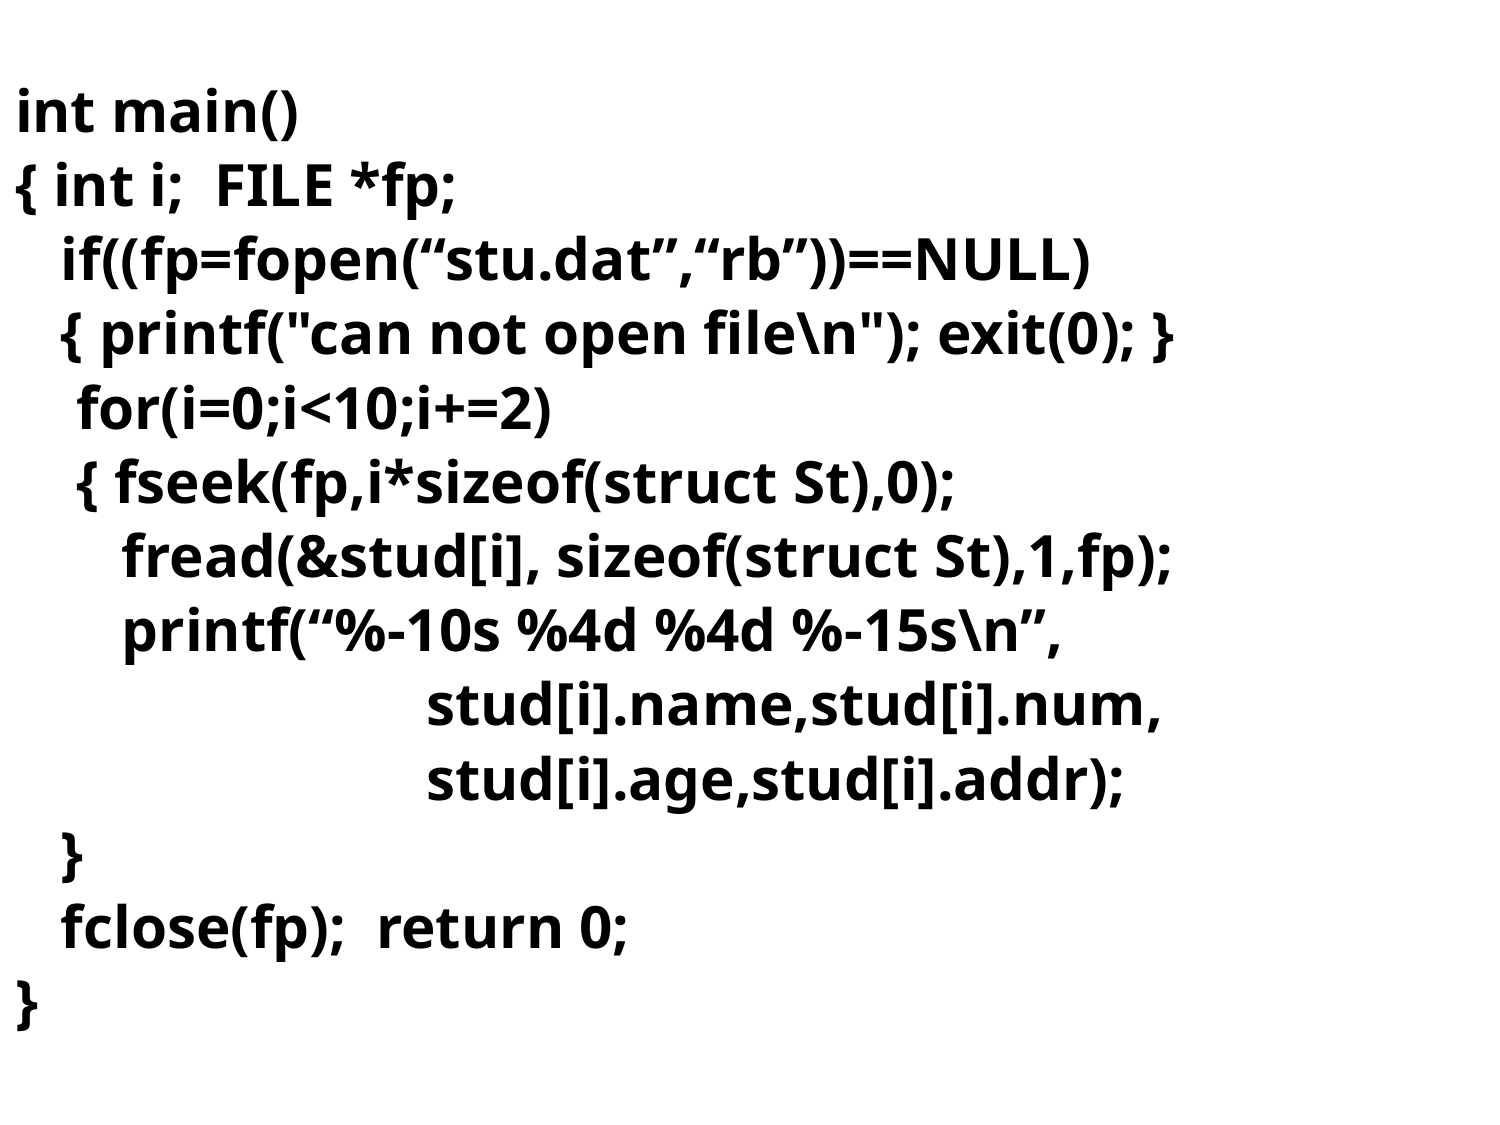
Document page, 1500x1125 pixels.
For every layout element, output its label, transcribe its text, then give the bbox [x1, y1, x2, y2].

list int main() { int i; FILE *fp; if((fp=fopen(“stu.dat”,“rb”))==NULL) { printf("can not open file\n"); exit(0); } for(i=0;i<10;i+=2) { fseek(fp,i*sizeof(struct St),0); fread(&stud[i], sizeof(struct St),1,fp); printf(“%-10s %4d %4d %-15s\n”, stud[i].name,stud[i].num, stud[i].age,stud[i].addr); } fclose(fp); return 0; } [0, 0, 1500, 1125]
